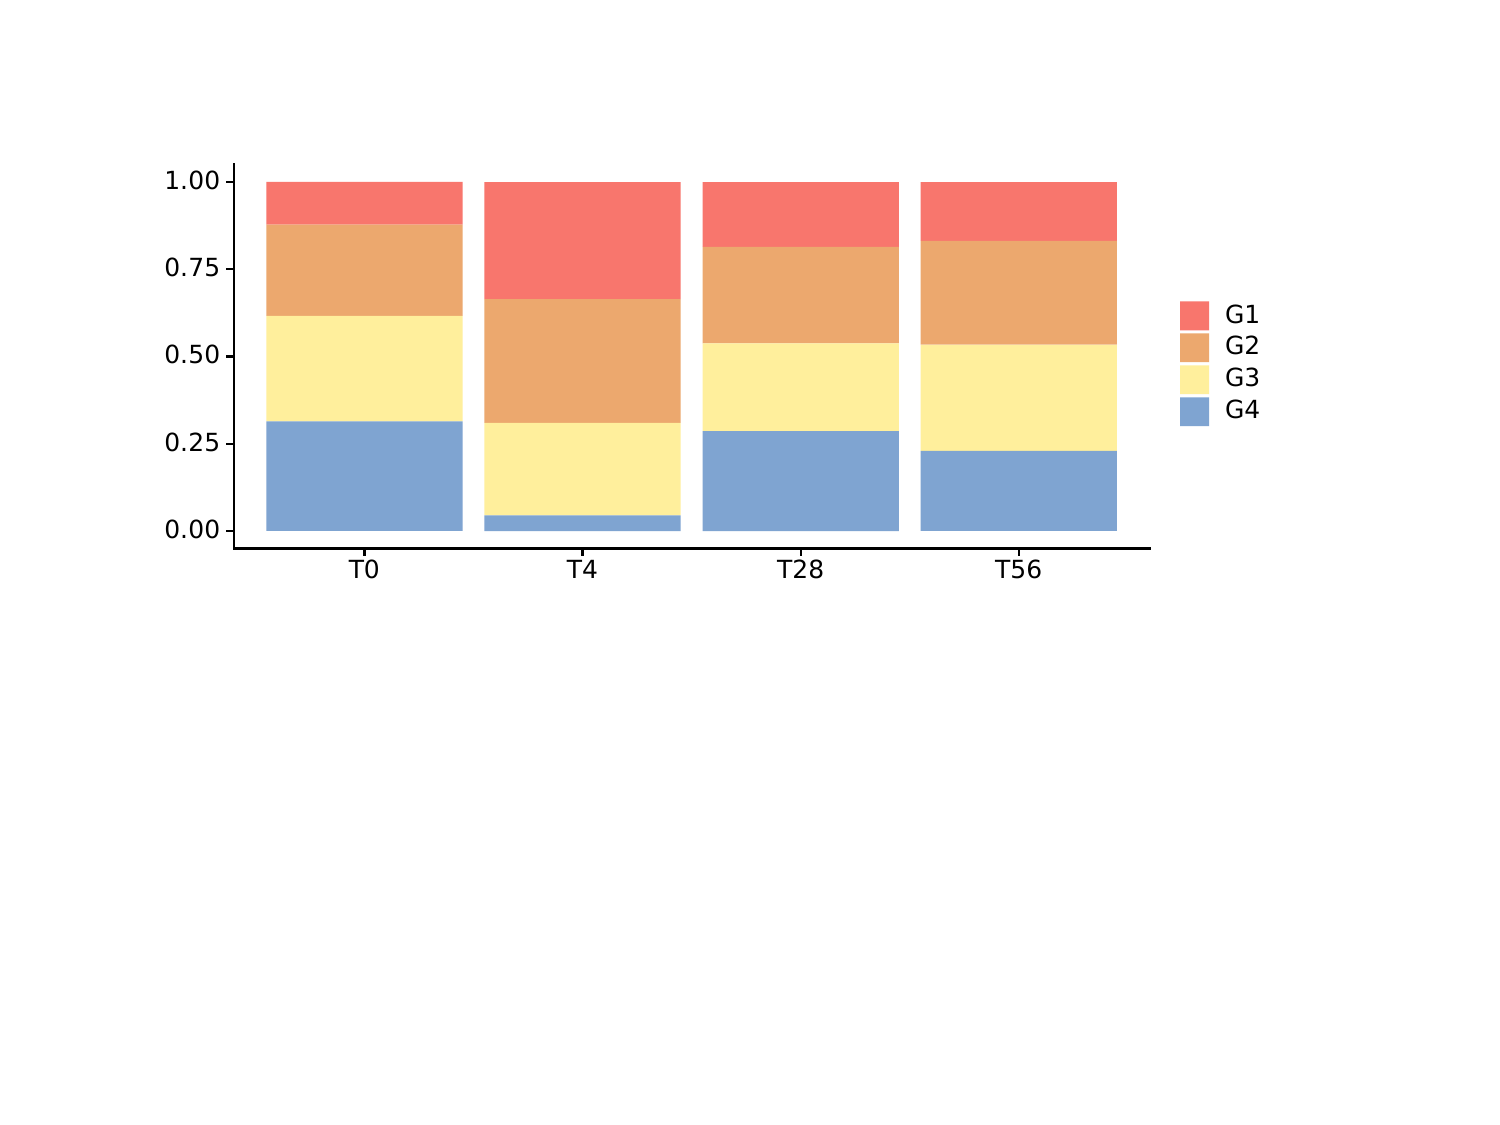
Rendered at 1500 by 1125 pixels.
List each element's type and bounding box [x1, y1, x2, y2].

text_box [149, 149, 1276, 601]
